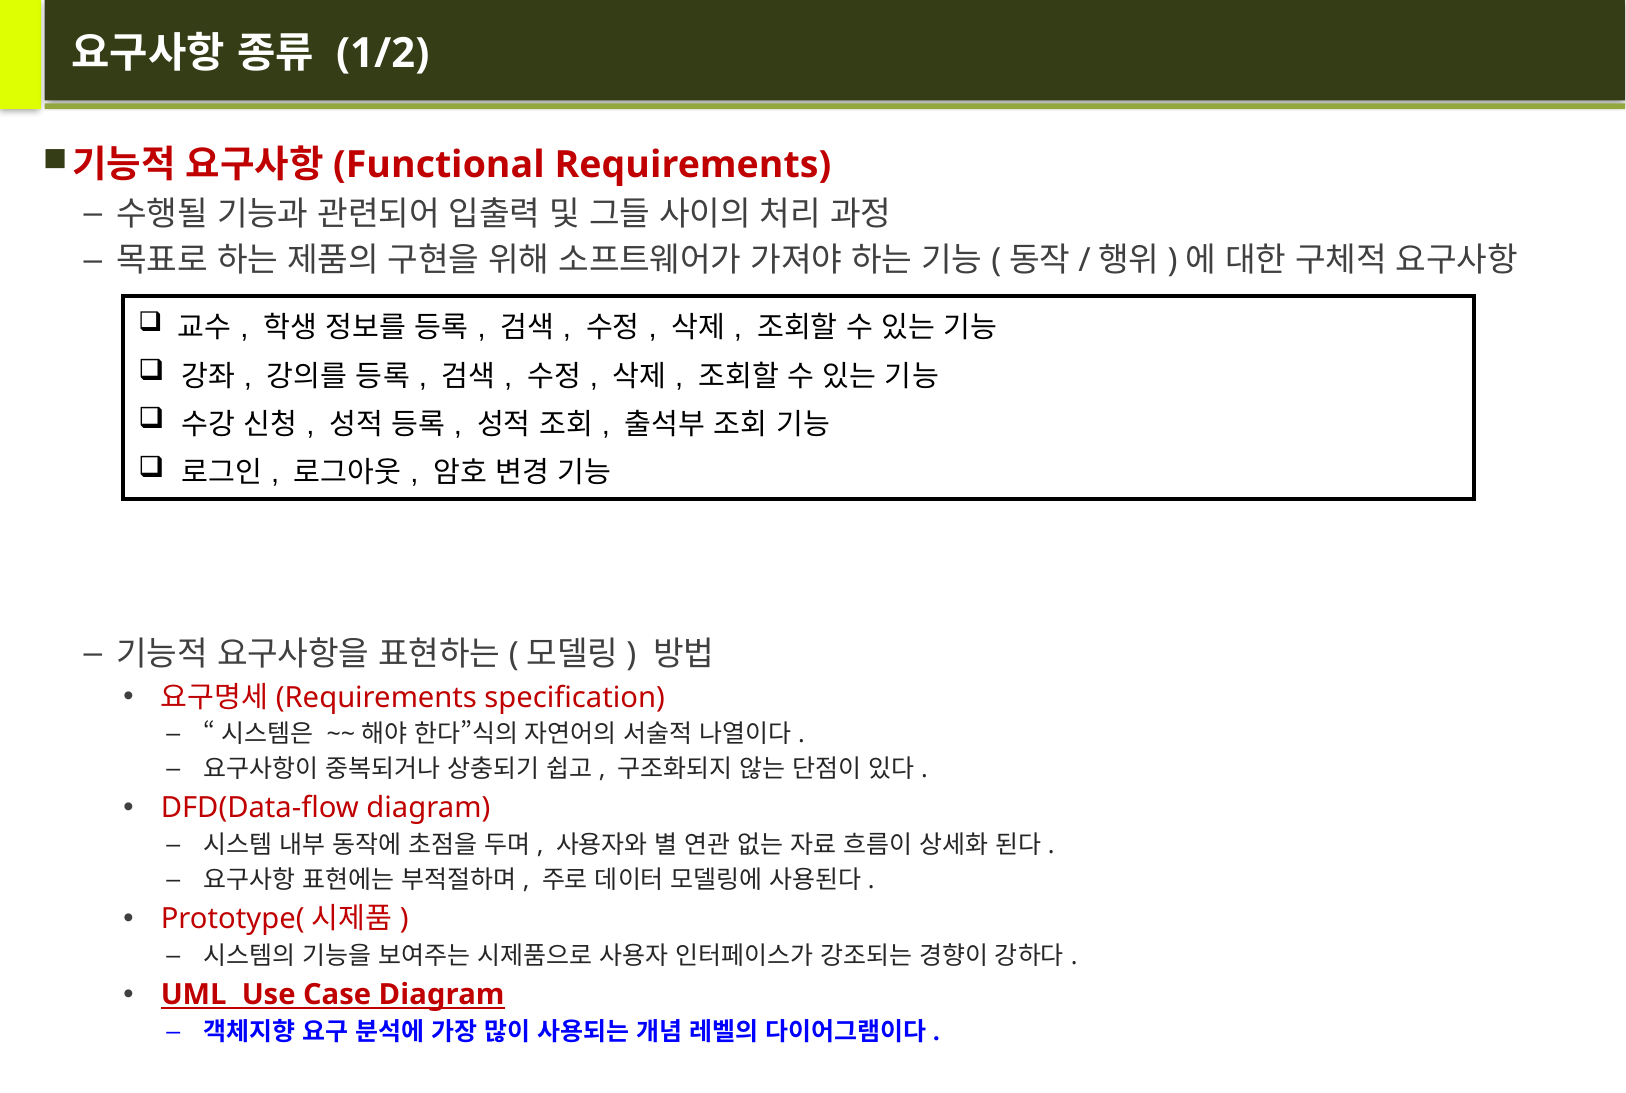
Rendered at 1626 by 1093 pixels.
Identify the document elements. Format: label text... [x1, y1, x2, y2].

title 요구사항 종류 (1/2) [56, 0, 1604, 103]
list 기능적 요구사항(Functional Requirements) 수행될 기능과 관련되어 입출력 및 그들 사이의 처리 과정 목표로 하는 제품의 구현을 위해 소프트웨어가 가져야 하는 기능(동작/행위)에 대한 구체적 요구사항 기능적 요구사항을 표현하는(모델링) 방법 요구명세(Requirements specification) “시스템은 ~~해야 한다”식의 자연어의 서술적 나열이다. 요구사항이 중복되거나 상충되기 쉽고, 구조화되지 않는 단점이 있다. DFD(Data-flow diagram) 시스템 내부 동작에 초점을 두며, 사용자와 별 연관 없는 자료 흐름이 상세화 된다. 요구사항 표현에는 부적절하며, 주로 데이터 모델링에 사용된다. Prototype(시제품) 시스템의 기능을 보여주는 시제품으로 사용자 인터페이스가 강조되는 경향이 강하다. UML Use Case Diagram 객체지향 요구 분석에 가장 많이 사용되는 개념 레벨의 다이어그램이다. [27, 132, 1598, 1067]
table_header 교수, 학생 정보를 등록, 검색, 수정, 삭제, 조회할 수 있는 기능 강좌, 강의를 등록, 검색, 수정, 삭제, 조회할 수 있는 기능 수강 신청, 성적 등록, 성적 조회, 출석부 조회 기능 로그인, 로그아웃, 암호 변경 기능 [125, 298, 1472, 497]
